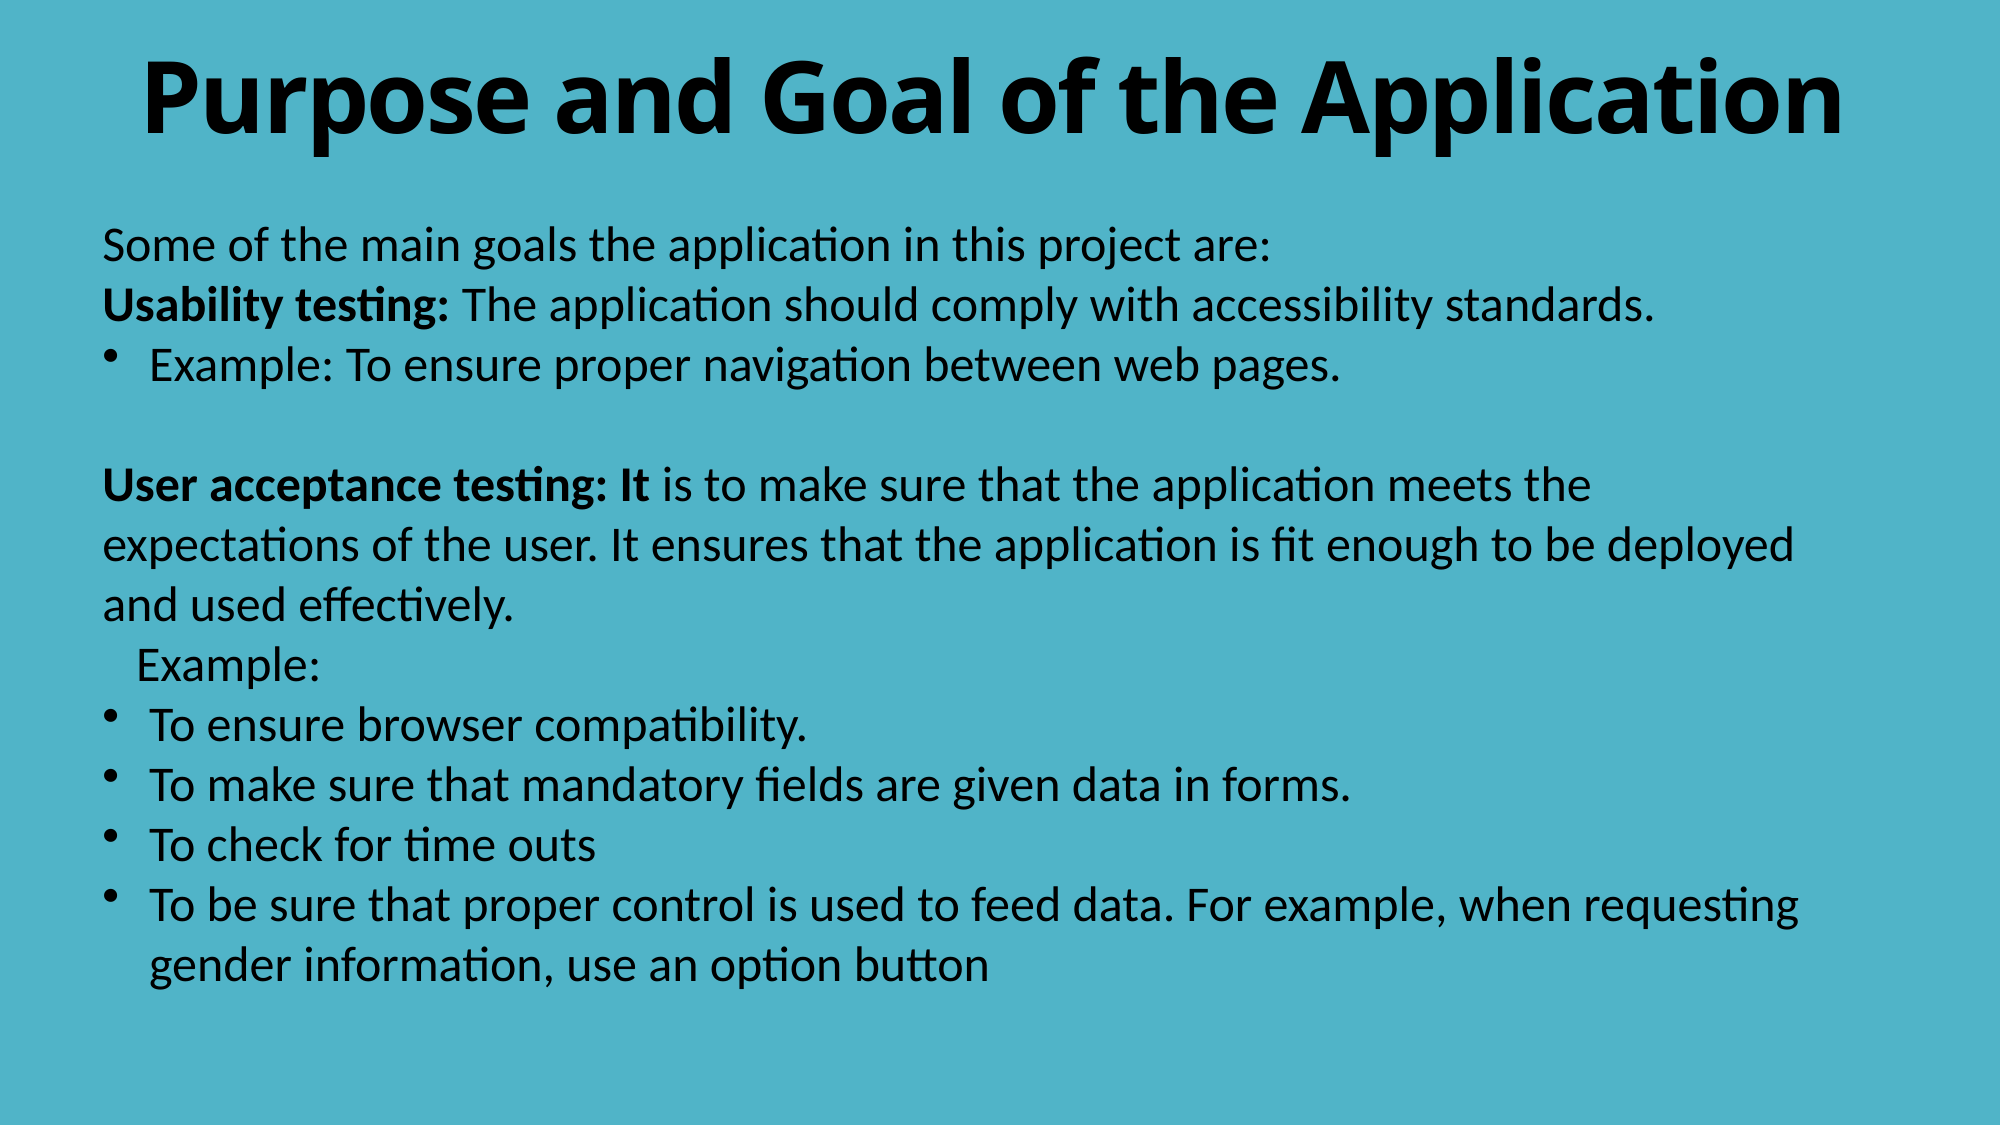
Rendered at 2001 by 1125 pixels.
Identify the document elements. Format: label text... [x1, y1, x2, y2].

title Purpose and Goal of the Application [110, 18, 1878, 189]
text_box Some of the main goals the application in this project are: Usability testing: The application should comply with accessibility standards. Example: To ensure proper navigation between web pages. User acceptance testing: It is to make sure that the application meets the expectations of the user. It ensures that the application is fit enough to be deployed and used effectively. Example: To ensure browser compatibility. To make sure that mandatory fields are given data in forms. To check for time outs To be sure that proper control is used to feed data. For example, when requesting gender information, use an option button [87, 204, 1866, 1060]
